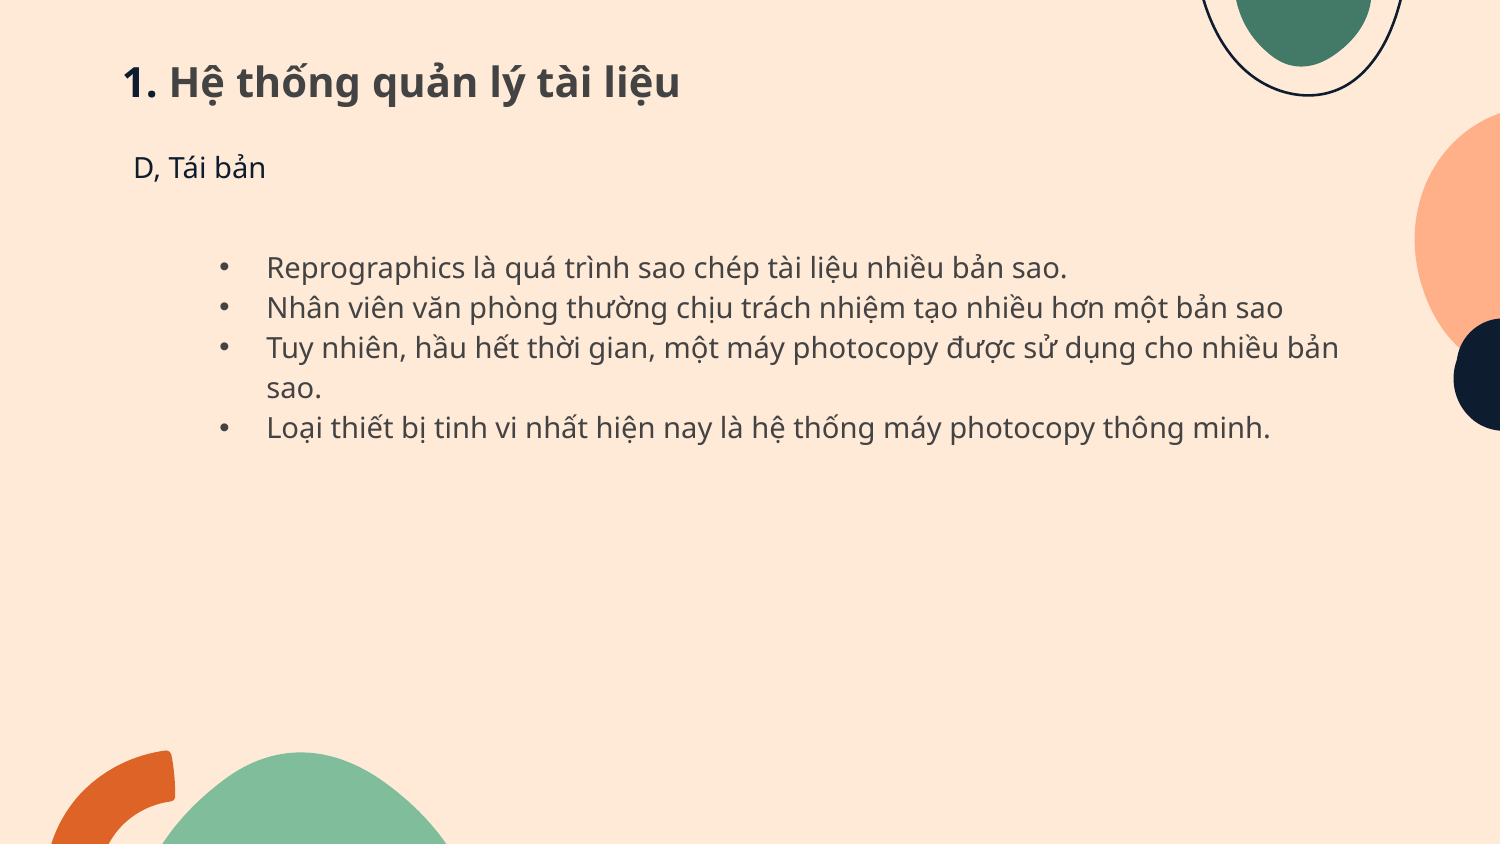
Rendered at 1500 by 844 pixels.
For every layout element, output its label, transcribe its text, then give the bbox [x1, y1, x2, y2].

text_box Reprographics là quá trình sao chép tài liệu nhiều bản sao. Nhân viên văn phòng thường chịu trách nhiệm tạo nhiều hơn một bản sao Tuy nhiên, hầu hết thời gian, một máy photocopy được sử dụng cho nhiều bản sao. Loại thiết bị tinh vi nhất hiện nay là hệ thống máy photocopy thông minh. [129, 228, 1371, 615]
list 1. Hệ thống quản lý tài liệu [106, 40, 1371, 135]
text_box D, Tái bản [118, 135, 1360, 229]
